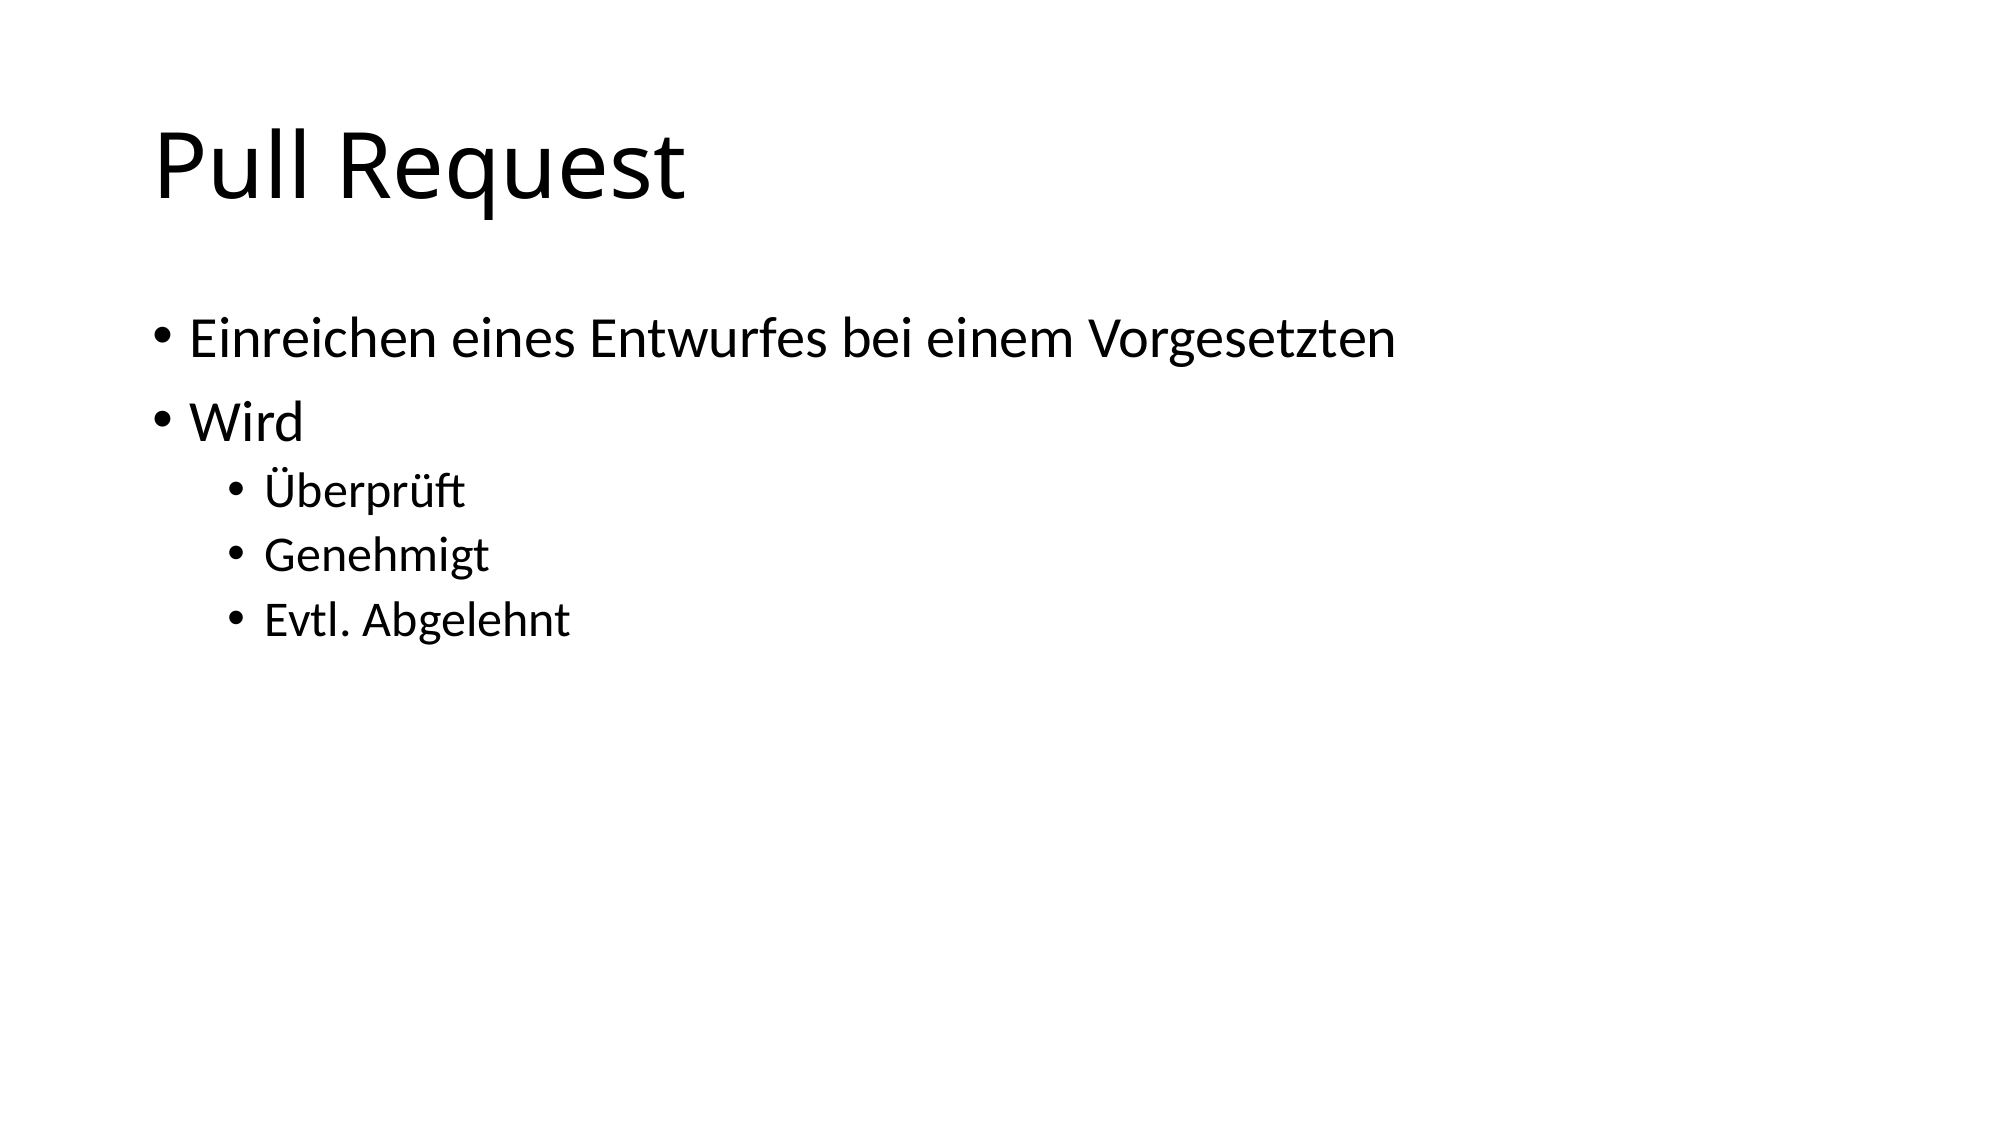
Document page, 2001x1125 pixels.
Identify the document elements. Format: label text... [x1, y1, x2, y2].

title Pull Request [137, 59, 1863, 278]
list Einreichen eines Entwurfes bei einem Vorgesetzten Wird Überprüft Genehmigt Evtl. Abgelehnt [137, 299, 1863, 1014]
